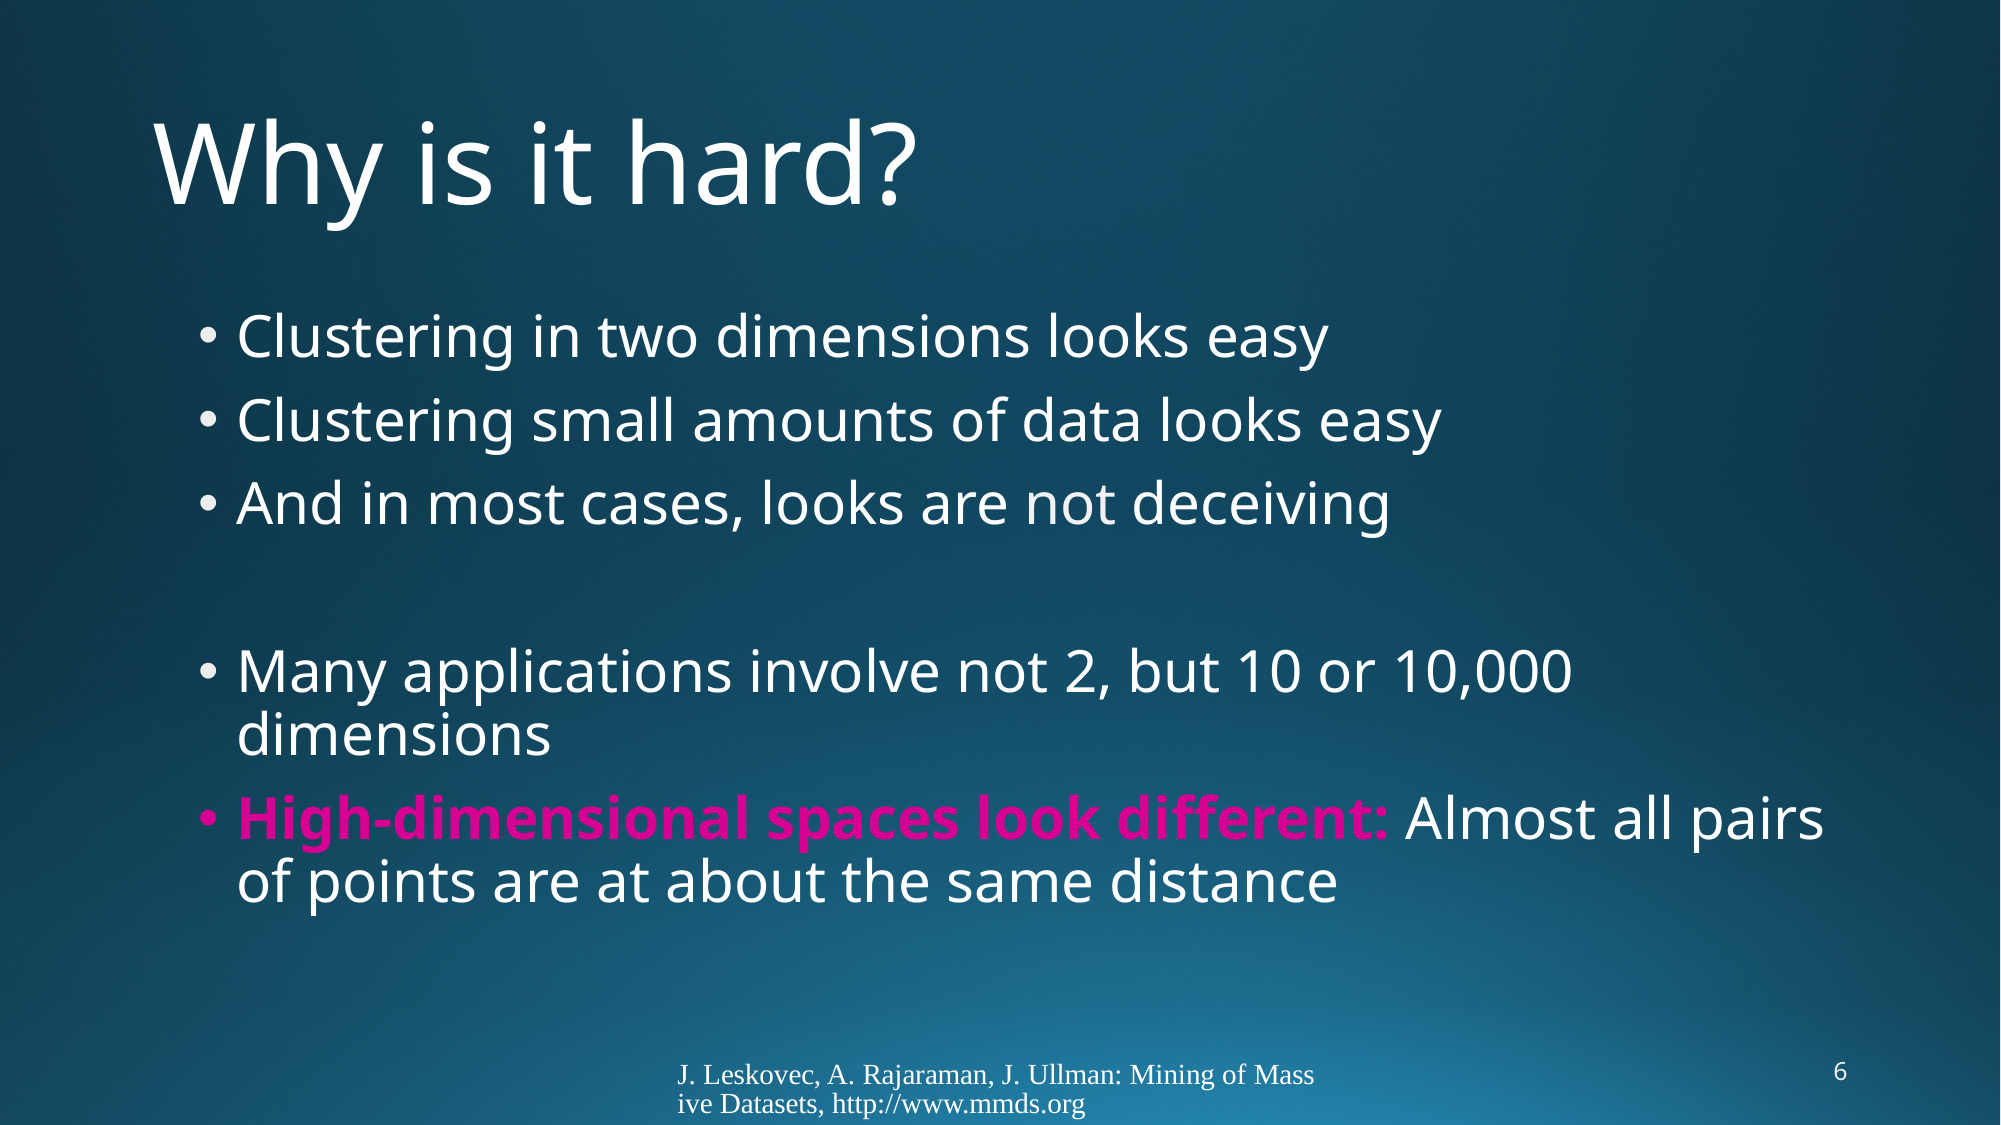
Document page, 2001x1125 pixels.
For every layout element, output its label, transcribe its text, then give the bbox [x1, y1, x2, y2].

footer J. Leskovec, A. Rajaraman, J. Ullman: Mining of Massive Datasets, http://www.mmds.org [662, 1042, 1338, 1103]
picture [0, 0, 2001, 1125]
title Why is it hard? [137, 59, 1863, 278]
slide_number 6 [1412, 1042, 1863, 1103]
list Clustering in two dimensions looks easy Clustering small amounts of data looks easy And in most cases, looks are not deceiving Many applications involve not 2, but 10 or 10,000 dimensions High-dimensional spaces look different: Almost all pairs of points are at about the same distance [183, 299, 1863, 1014]
